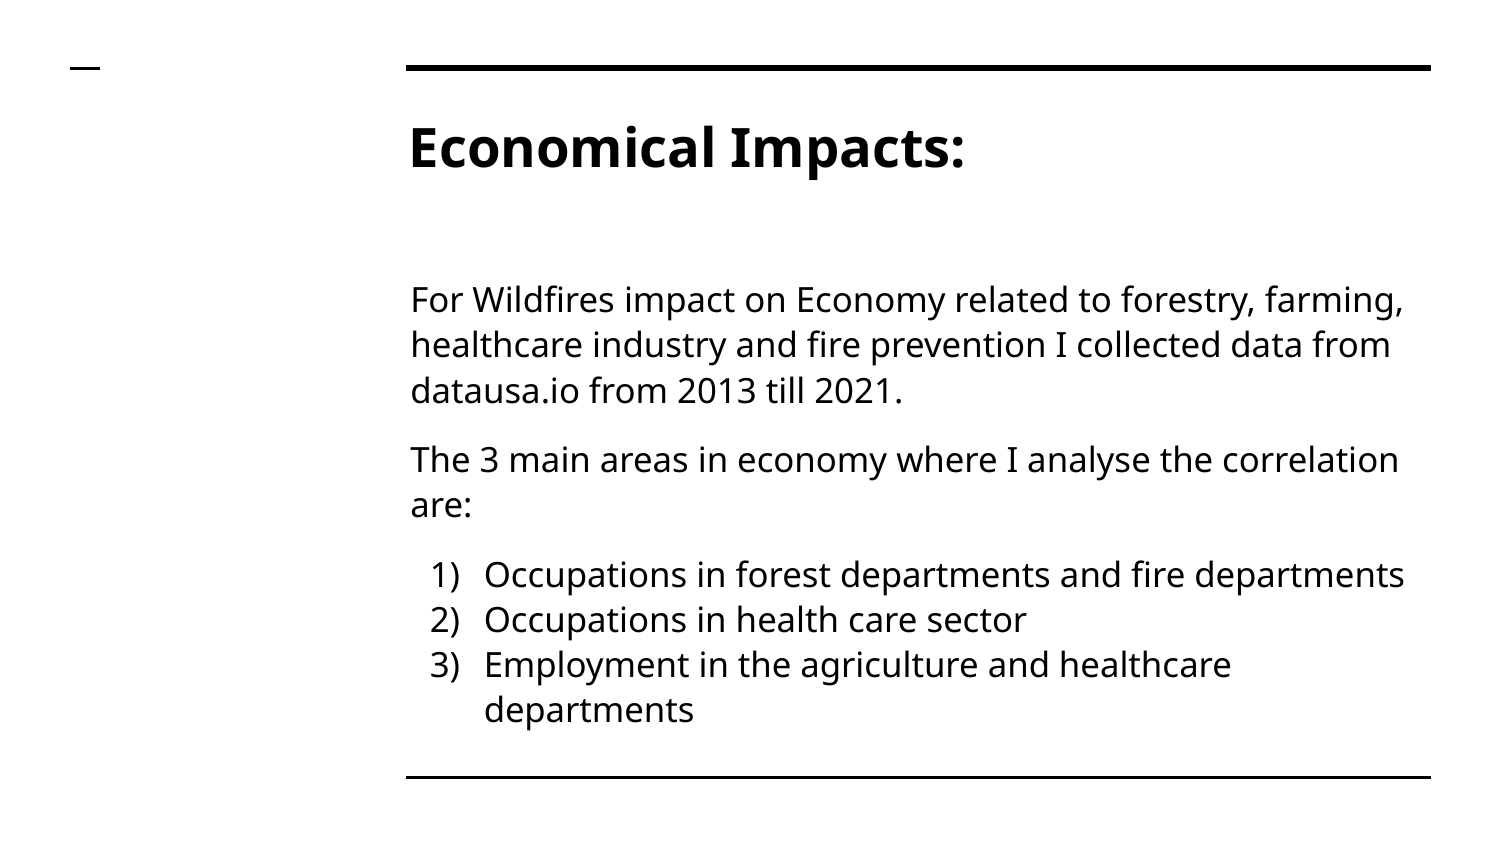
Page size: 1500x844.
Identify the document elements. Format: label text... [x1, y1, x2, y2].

title Economical Impacts: [393, 94, 1431, 199]
list For Wildfires impact on Economy related to forestry, farming, healthcare industry and fire prevention I collected data from datausa.io from 2013 till 2021. The 3 main areas in economy where I analyse the correlation are: Occupations in forest departments and fire departments Occupations in health care sector Employment in the agriculture and healthcare departments [395, 261, 1433, 755]
